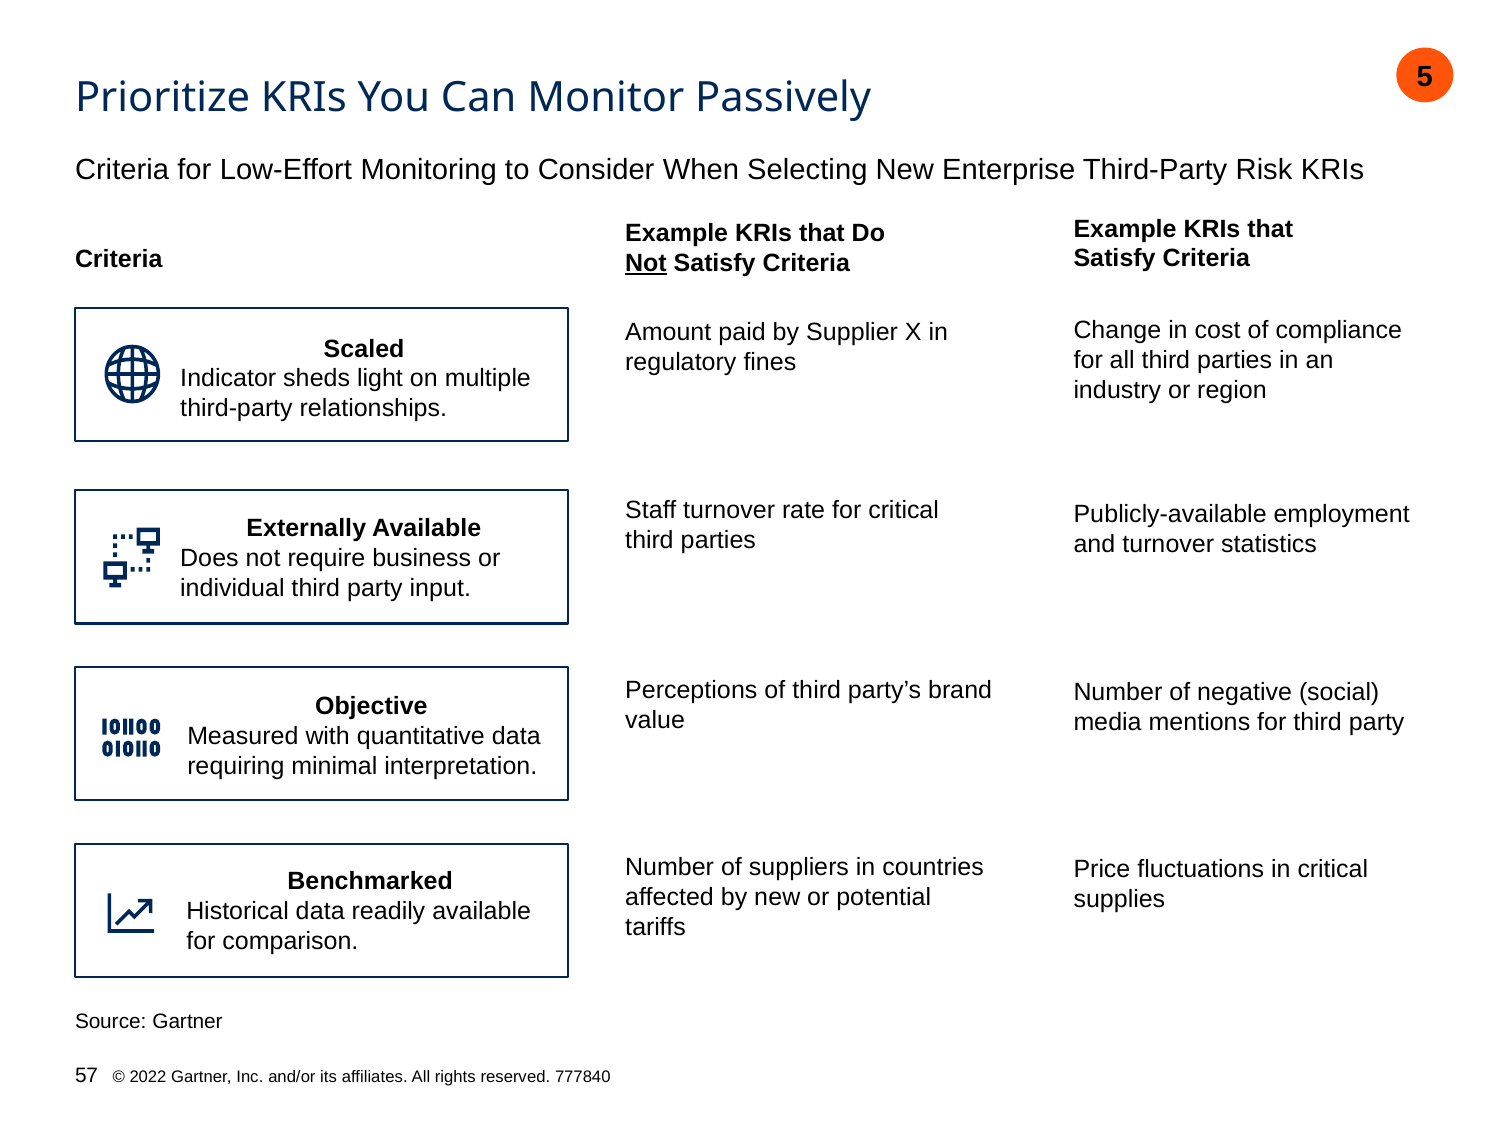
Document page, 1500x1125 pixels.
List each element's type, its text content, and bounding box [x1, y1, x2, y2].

text_box [136, 718, 147, 735]
text_box [136, 527, 160, 554]
text_box 5 [1396, 47, 1454, 103]
text_box Source: Gartner [74, 992, 645, 1033]
text_box [74, 843, 569, 977]
text_box Price fluctuations in critical supplies [1073, 845, 1425, 920]
text_box [74, 667, 569, 801]
text_box Number of negative (social) media mentions for third party [1073, 668, 1425, 744]
text_box Publicly-available employment and turnover statistics [1073, 489, 1425, 565]
text_box [149, 740, 161, 757]
text_box [107, 893, 155, 933]
text_box Amount paid by Supplier X in regulatory fines [625, 308, 994, 383]
text_box [104, 344, 161, 404]
text_box [102, 740, 113, 757]
text_box [74, 308, 569, 442]
text_box [142, 740, 147, 757]
text_box Externally Available Does not require business or individual third party input. [180, 504, 549, 609]
text_box [136, 740, 141, 757]
text_box [129, 718, 134, 735]
text_box Perceptions of third party’s brand value [625, 666, 994, 742]
text_box [123, 718, 128, 735]
text_box Scaled Indicator sheds light on multiple third-party relationships. [180, 324, 549, 430]
text_box Staff turnover rate for critical third parties [625, 486, 994, 562]
text_box Benchmarked Historical data readily available for comparison. [186, 857, 555, 963]
text_box [74, 490, 569, 624]
text_box [109, 718, 120, 735]
text_box [115, 740, 120, 757]
text_box Criteria [75, 242, 488, 273]
text_box [149, 718, 161, 735]
text_box Objective Measured with quantitative data requiring minimal interpretation. [187, 682, 556, 787]
text_box [123, 740, 134, 757]
list Criteria for Low-Effort Monitoring to Consider When Selecting New Enterprise Third-Party Risk KRIs [75, 149, 1425, 180]
text_box Example KRIs that Satisfy Criteria [1073, 212, 1427, 272]
text_box [103, 561, 127, 588]
text_box Change in cost of compliance for all third parties in an industry or region [1073, 306, 1425, 411]
text_box Number of suppliers in countries affected by new or potential tariffs [625, 843, 994, 948]
text_box [102, 718, 107, 735]
title Prioritize KRIs You Can Monitor Passively [75, 75, 1425, 113]
text_box Example KRIs that Do Not Satisfy Criteria [625, 216, 994, 277]
